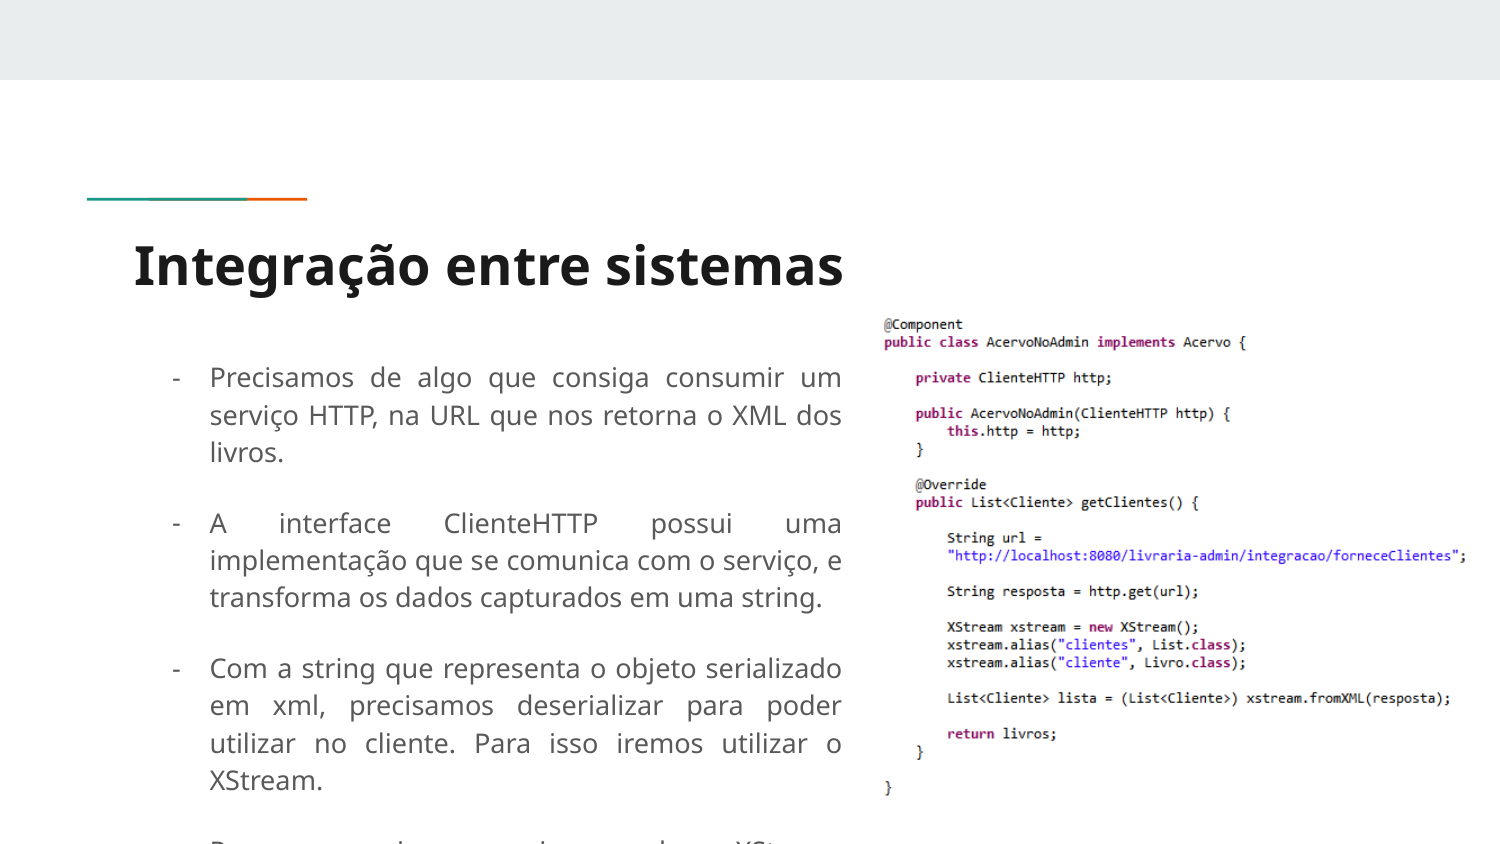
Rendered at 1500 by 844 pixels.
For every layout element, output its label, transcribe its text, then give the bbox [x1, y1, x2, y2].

list Precisamos de algo que consiga consumir um serviço HTTP, na URL que nos retorna o XML dos livros. A interface ClienteHTTP possui uma implementação que se comunica com o serviço, e transforma os dados capturados em uma string. Com a string que representa o objeto serializado em xml, precisamos deserializar para poder utilizar no cliente. Para isso iremos utilizar o XStream. Para conseguir consumir o xml, o XStream precisa entender a configuração, então passamos o nó raiz que representa a lista (“clientes”) e o nó que representa os elementos (“cliente”) [119, 341, 858, 712]
title Integração entre sistemas [119, 216, 1381, 305]
picture [882, 316, 1476, 806]
